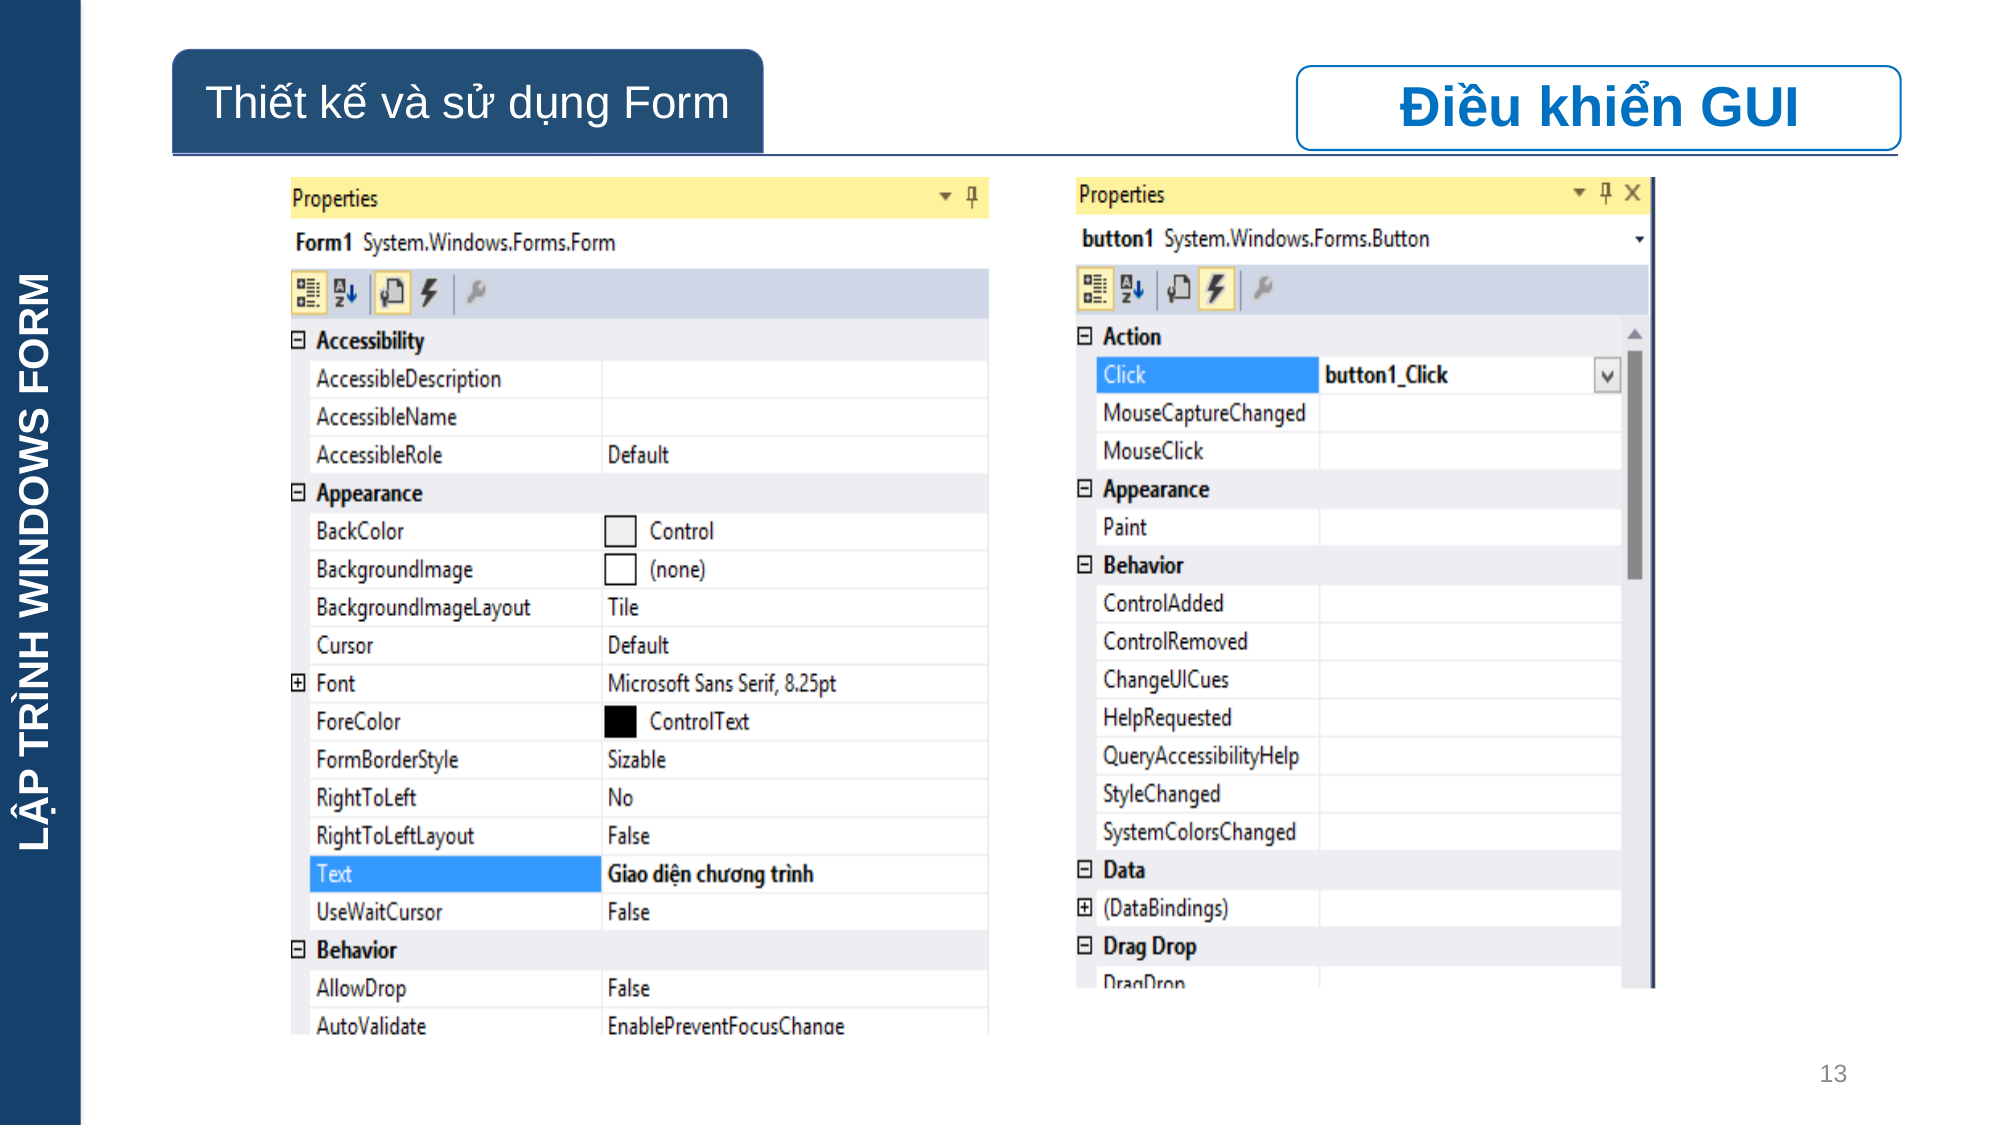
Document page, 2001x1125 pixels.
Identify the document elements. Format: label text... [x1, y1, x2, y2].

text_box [137, 10, 1863, 228]
text_box LẬP TRÌNH WINDOWS FORM [0, 0, 82, 1125]
picture [291, 177, 1657, 1073]
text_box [1296, 66, 1924, 150]
slide_number 13 [1412, 1042, 1863, 1103]
